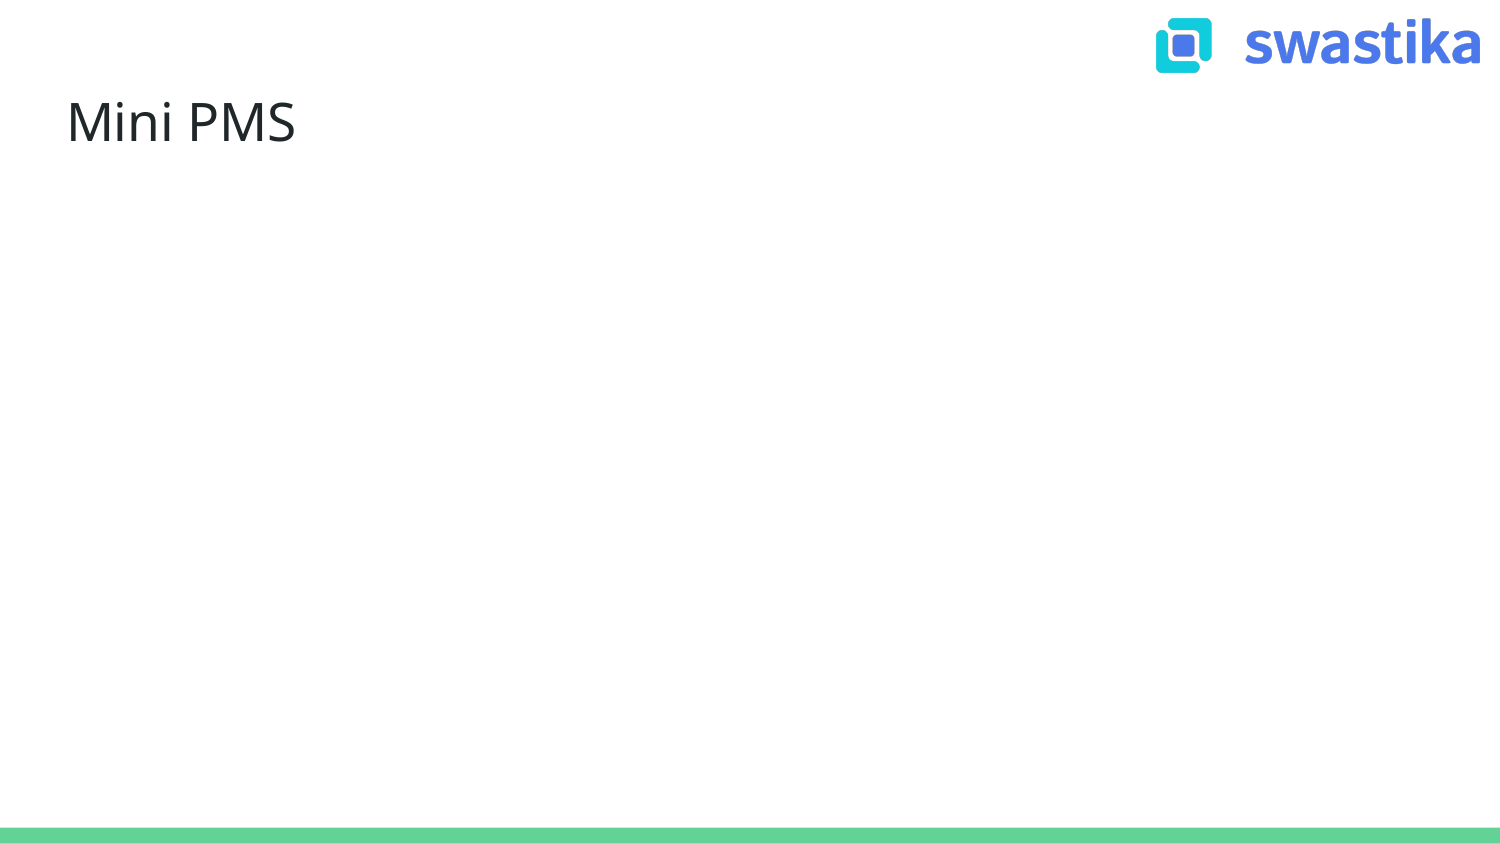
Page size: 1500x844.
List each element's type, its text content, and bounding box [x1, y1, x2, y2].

picture [1156, 18, 1480, 74]
title Mini PMS [51, 72, 1449, 167]
